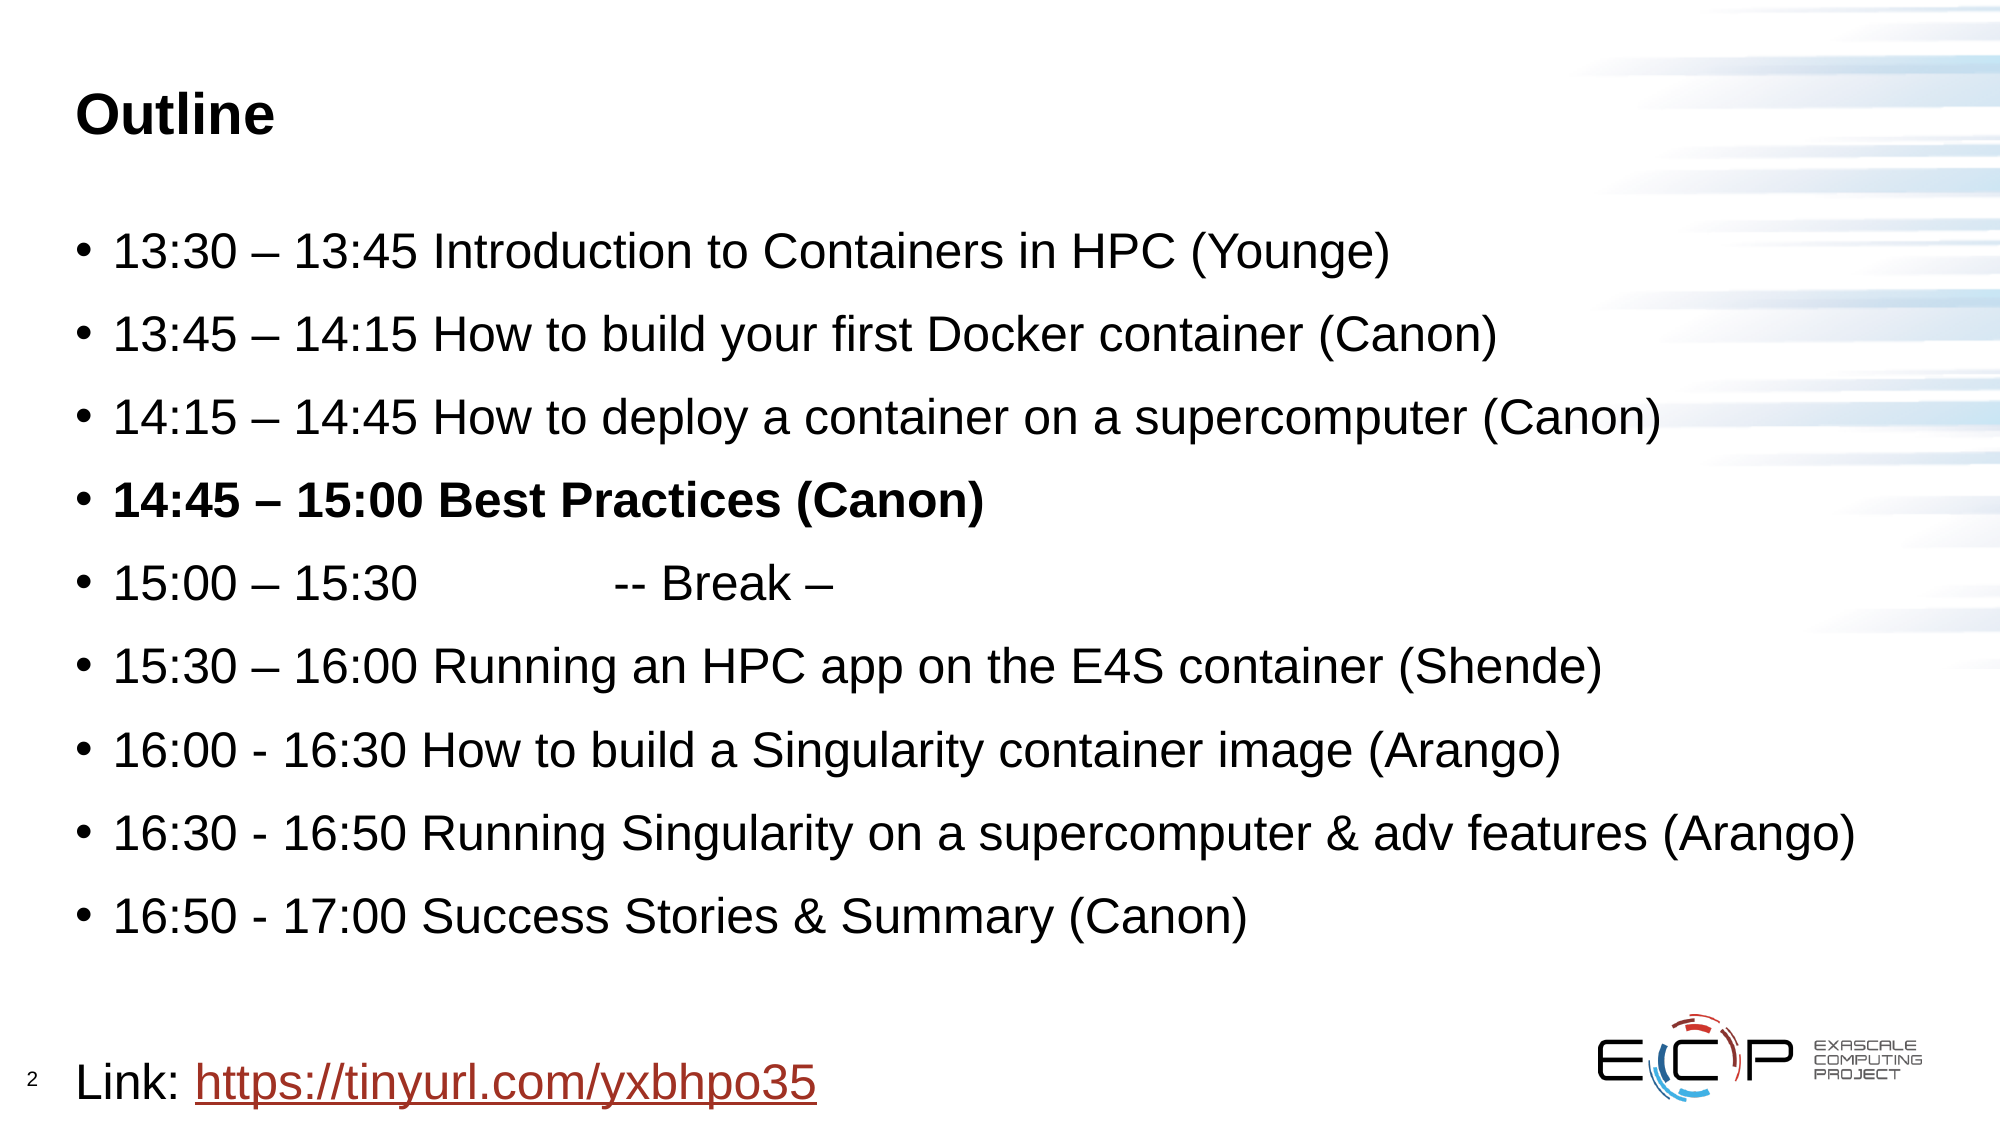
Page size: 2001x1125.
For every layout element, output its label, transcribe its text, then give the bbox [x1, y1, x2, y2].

picture [1598, 1014, 1922, 1102]
list 13:30 – 13:45 Introduction to Containers in HPC (Younge) 13:45 – 14:15 How to build your first Docker container (Canon) 14:15 – 14:45 How to deploy a container on a supercomputer (Canon) 14:45 – 15:00 Best Practices (Canon) 15:00 – 15:30 -- Break – 15:30 – 16:00 Running an HPC app on the E4S container (Shende) 16:00 - 16:30 How to build a Singularity container image (Arango) 16:30 - 16:50 Running Singularity on a supercomputer & adv features (Arango) 16:50 - 17:00 Success Stories & Summary (Canon) Link: https://tinyurl.com/yxbhpo35 [59, 217, 1926, 882]
picture [1531, 0, 2000, 669]
title Outline [59, 79, 1927, 230]
